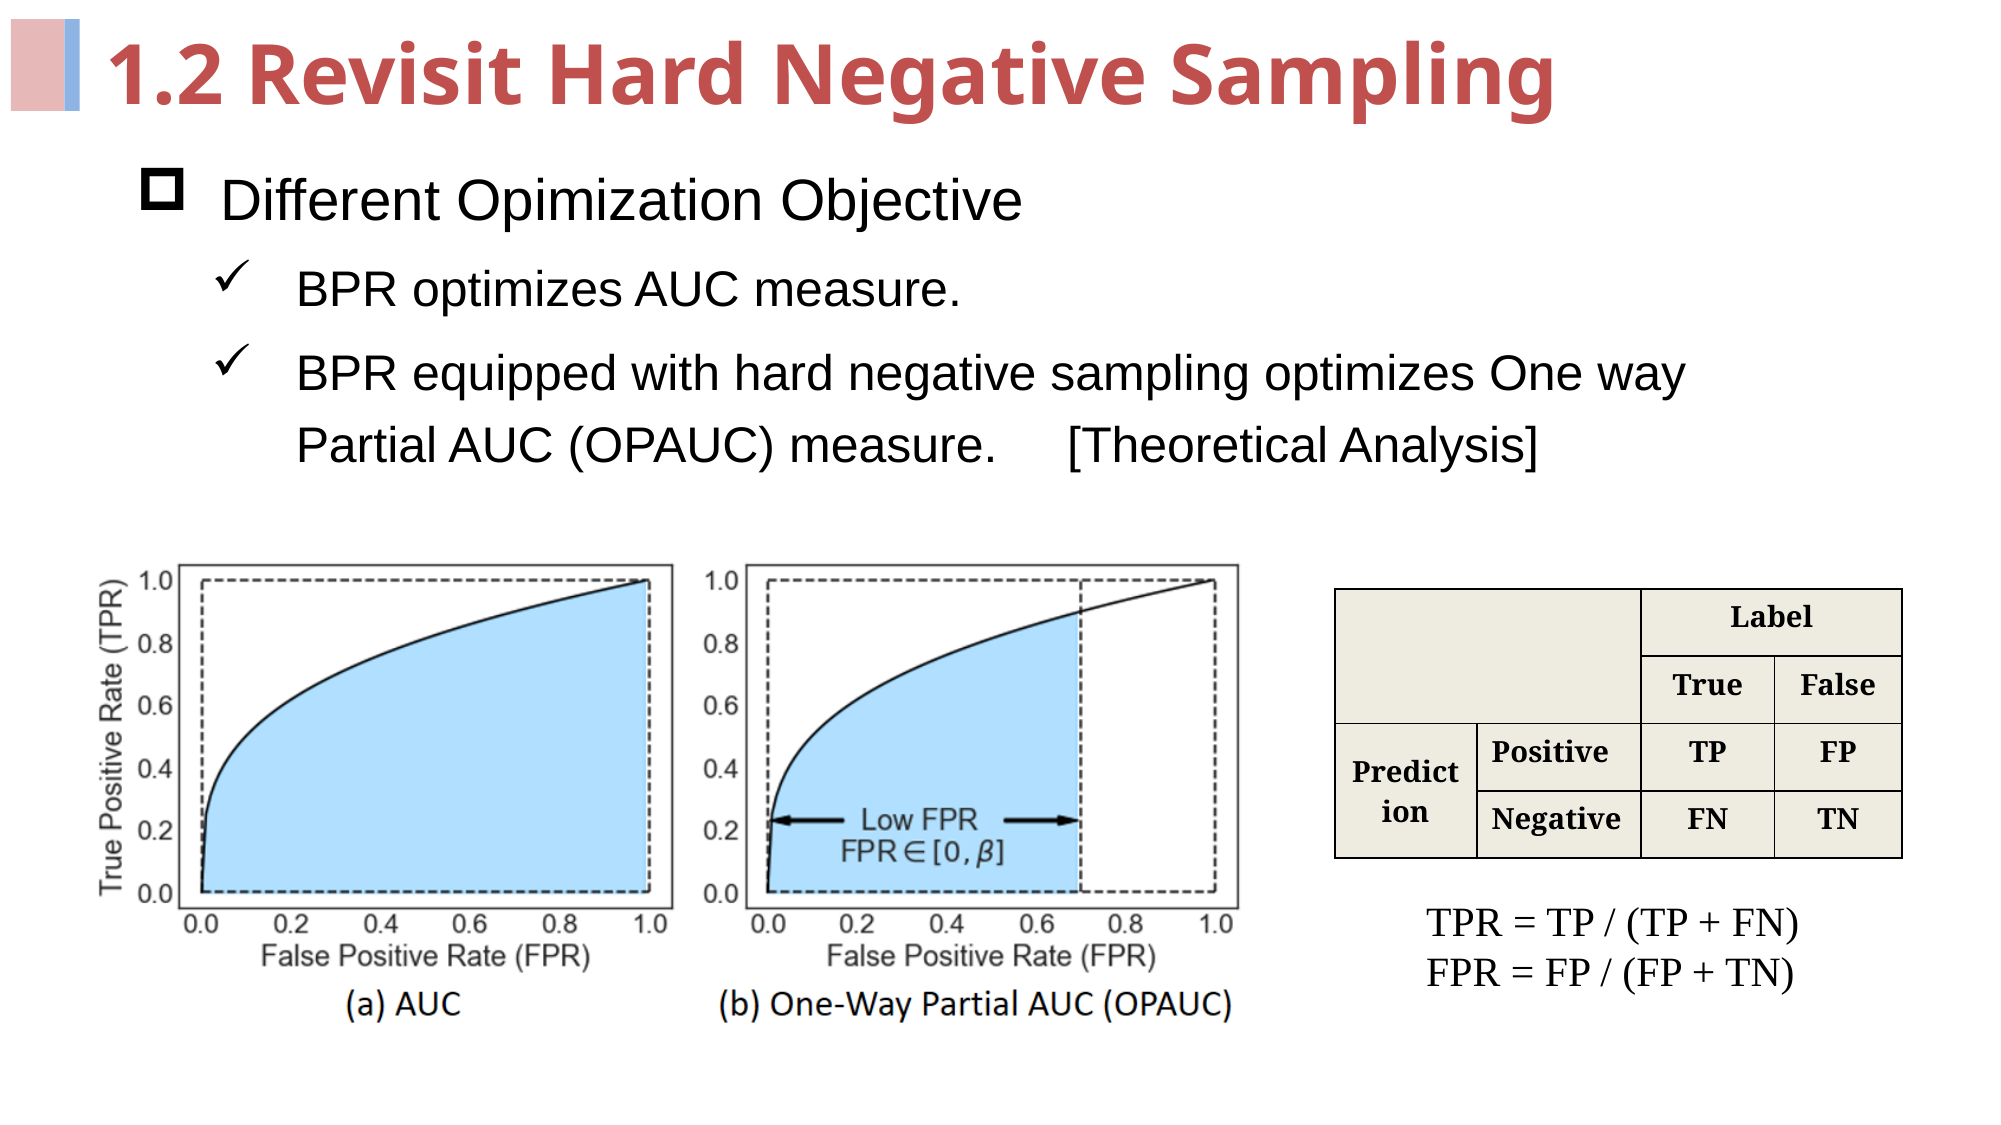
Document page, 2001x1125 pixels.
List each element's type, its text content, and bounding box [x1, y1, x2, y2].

table_cell Positive [1478, 724, 1640, 790]
table_header Label [1642, 590, 1901, 655]
table_header [1336, 590, 1640, 723]
table_cell TP [1642, 724, 1774, 790]
table_cell Negative [1478, 792, 1640, 857]
table_cell FN [1642, 792, 1774, 857]
text_box 1.2 Revisit Hard Negative Sampling [90, 0, 1842, 115]
picture [90, 551, 1246, 1031]
text_box Different Opimization Objective BPR optimizes AUC measure. BPR equipped with hard negative sampling optimizes One way Partial AUC (OPAUC) measure. [Theoretical Analysis] [46, 140, 1734, 481]
table_cell Prediction [1336, 724, 1476, 857]
table_cell FP [1775, 724, 1901, 790]
text_box TPR = TP / (TP + FN) FPR = FP / (FP + TN) [1411, 887, 1891, 1002]
table_cell True [1642, 657, 1774, 723]
table_cell False [1775, 657, 1901, 723]
table_cell TN [1775, 792, 1901, 857]
